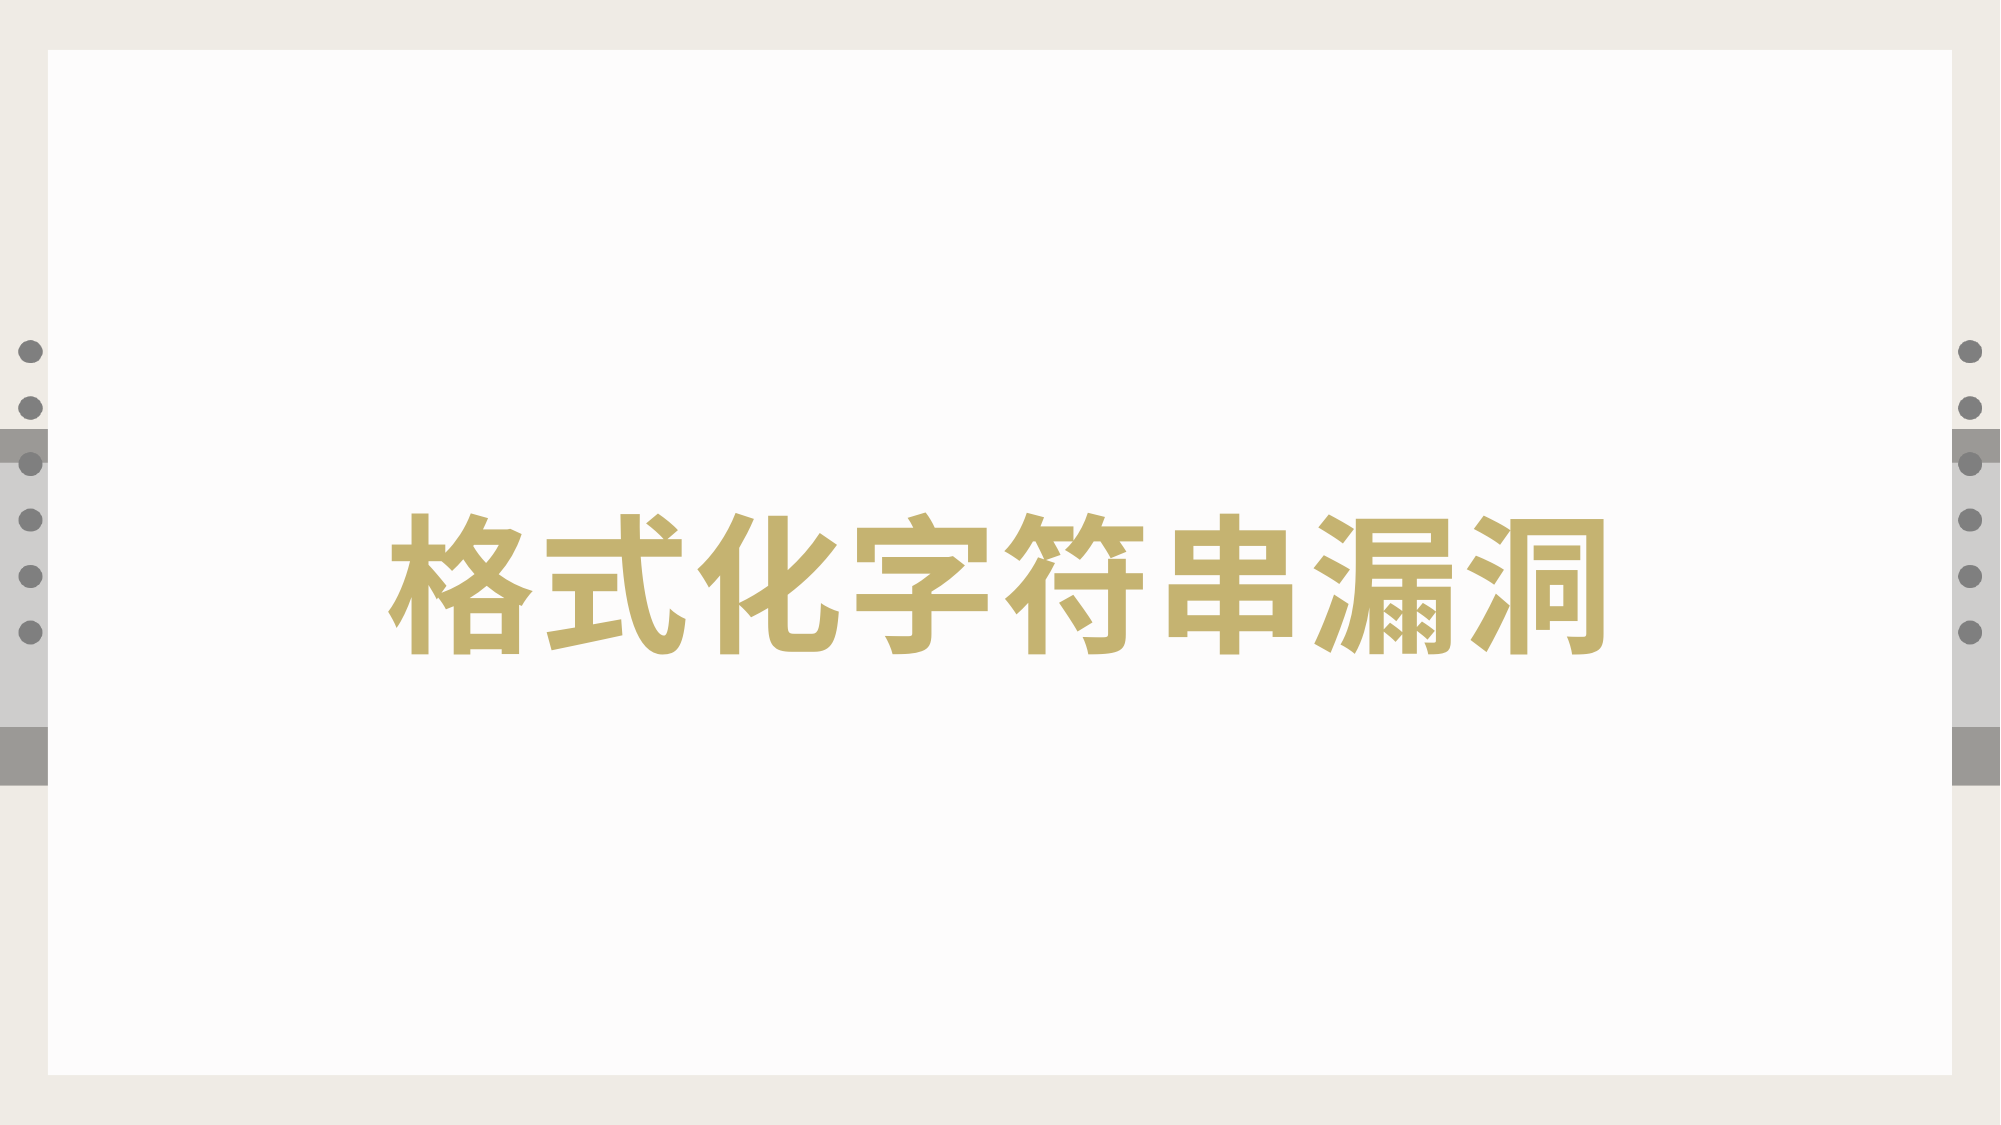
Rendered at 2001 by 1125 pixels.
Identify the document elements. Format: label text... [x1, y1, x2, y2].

picture [0, 229, 47, 896]
picture [1952, 229, 2000, 896]
text_box 格式化字符串漏洞 [302, 446, 1699, 679]
